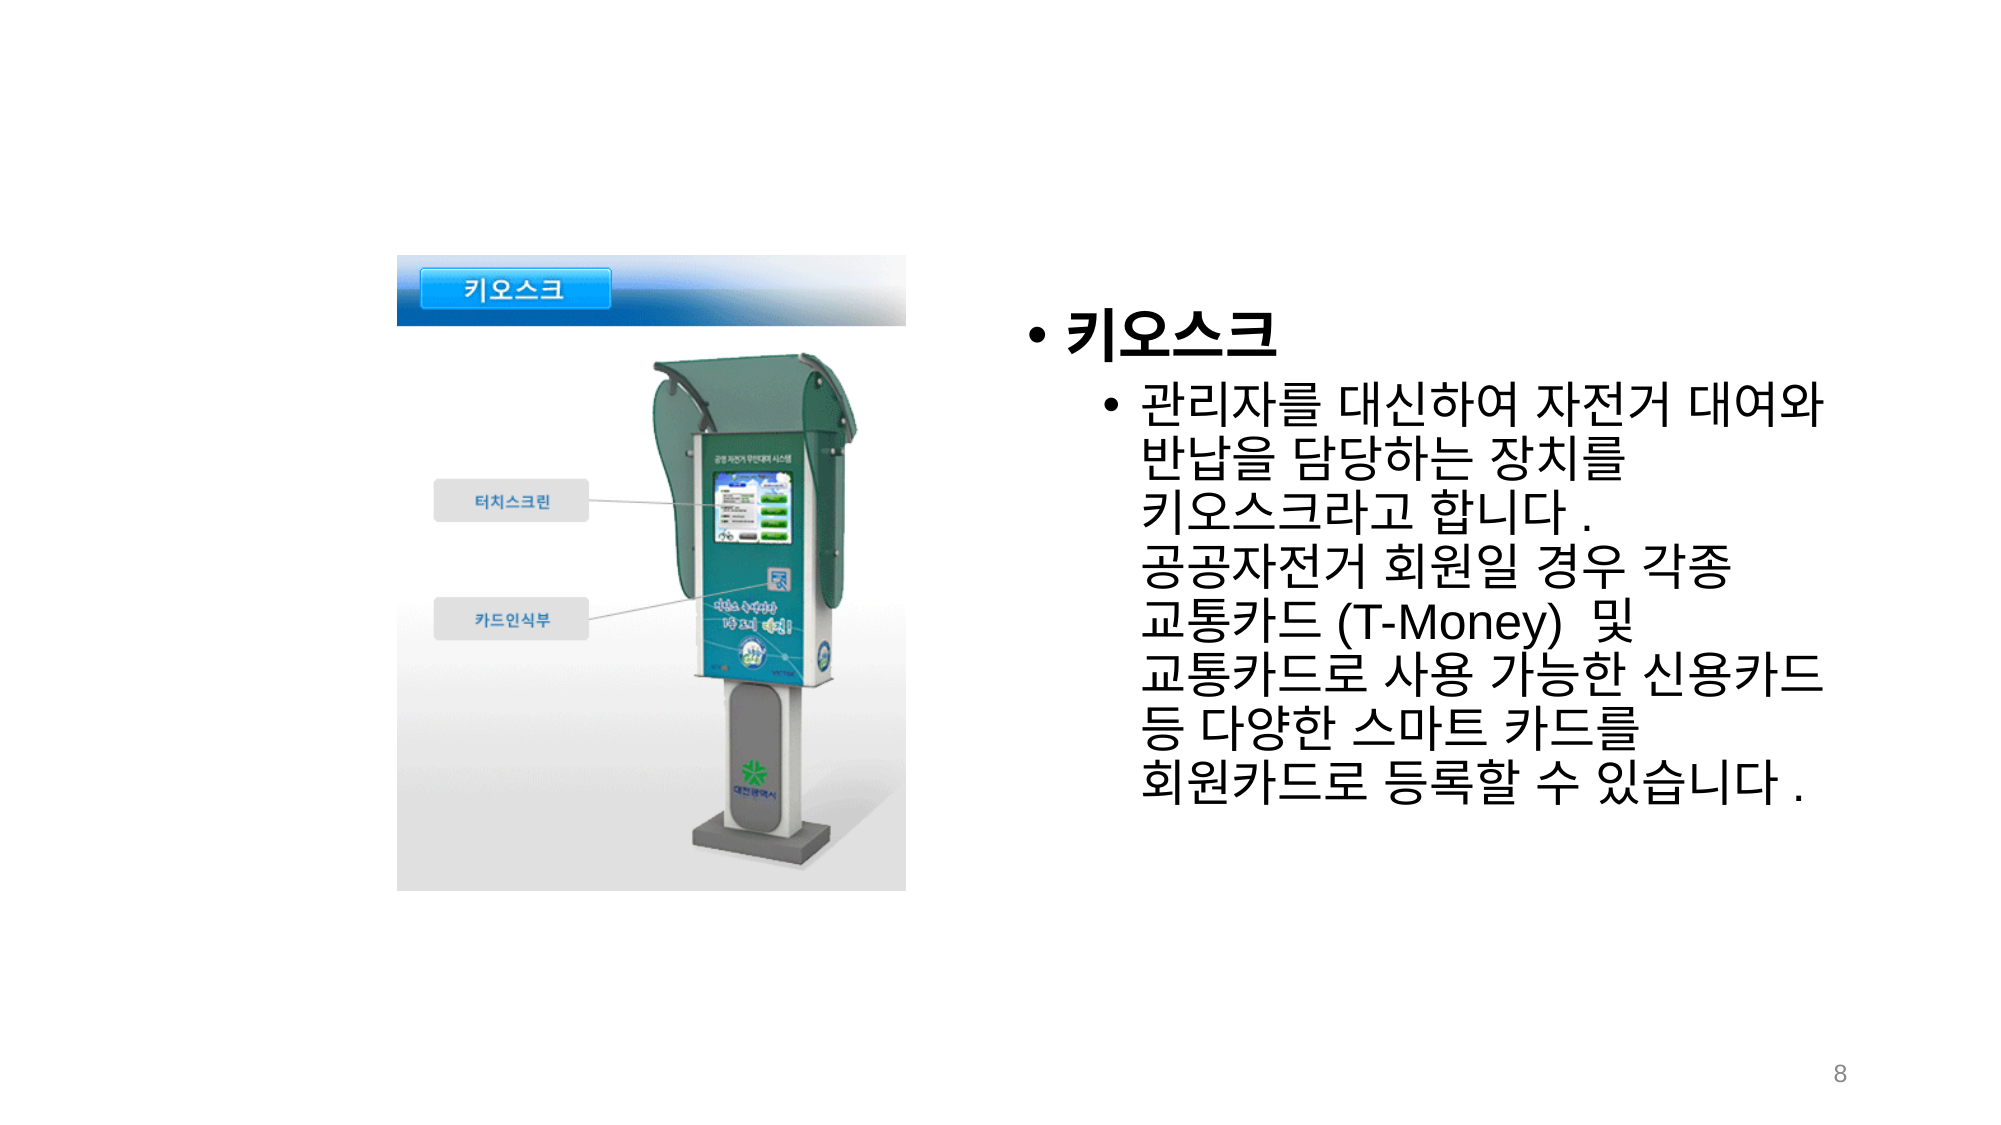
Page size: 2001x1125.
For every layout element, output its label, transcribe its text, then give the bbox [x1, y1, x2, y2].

list 키오스크 관리자를 대신하여 자전거 대여와 반납을 담당하는 장치를 키오스크라고 합니다. 공공자전거 회원일 경우 각종 교통카드(T-Money) 및 교통카드로 사용 가능한 신용카드 등 다양한 스마트 카드를 회원카드로 등록할 수 있습니다. [1012, 299, 1863, 1014]
picture [397, 255, 906, 891]
slide_number ‹#› [1412, 1042, 1863, 1103]
